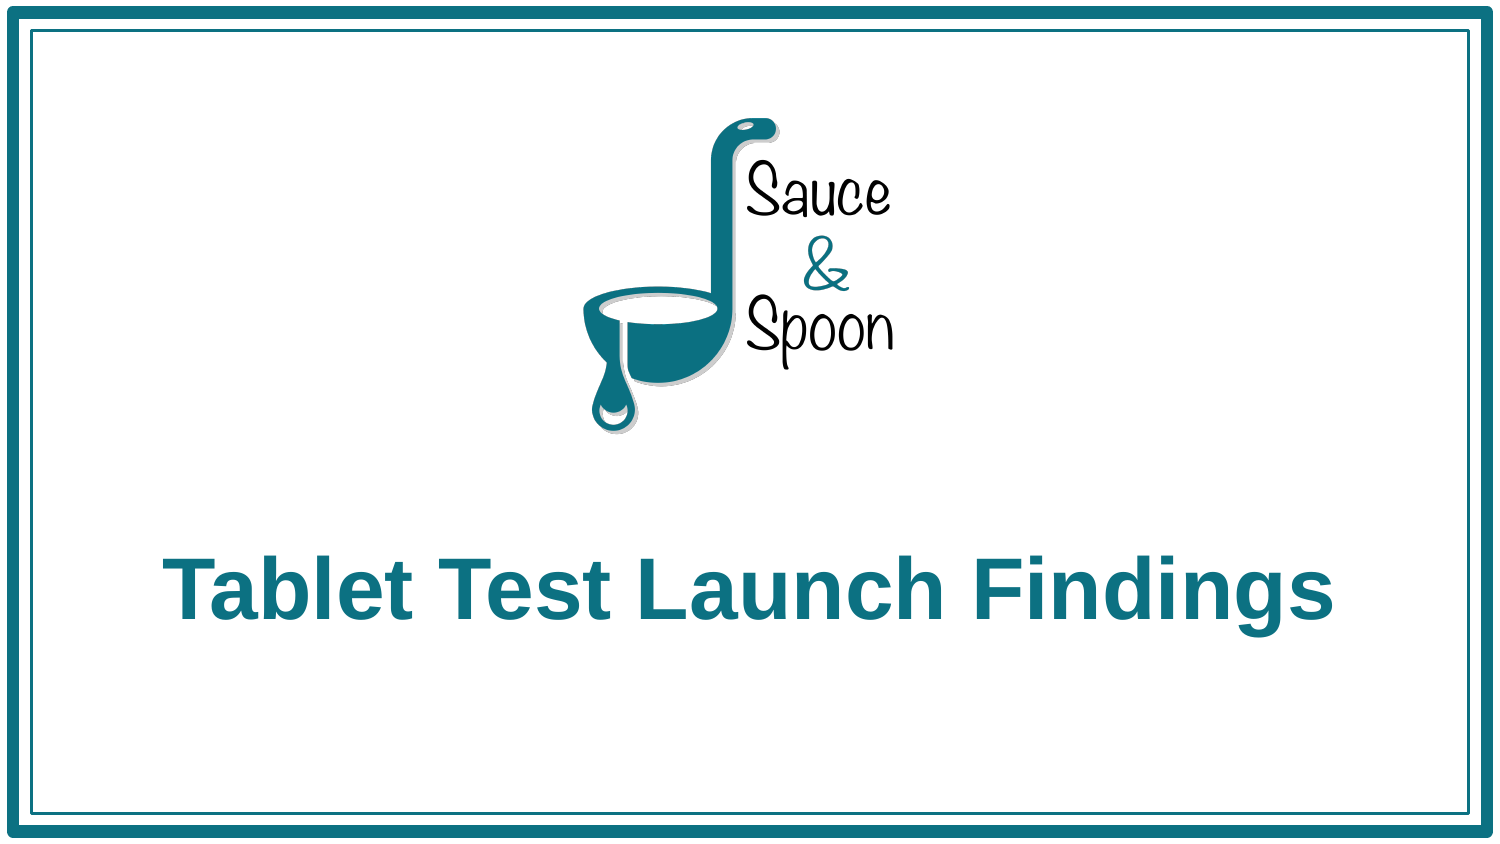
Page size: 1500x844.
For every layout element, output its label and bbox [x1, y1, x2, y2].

picture [526, 54, 974, 501]
text_box [12, 12, 1488, 832]
